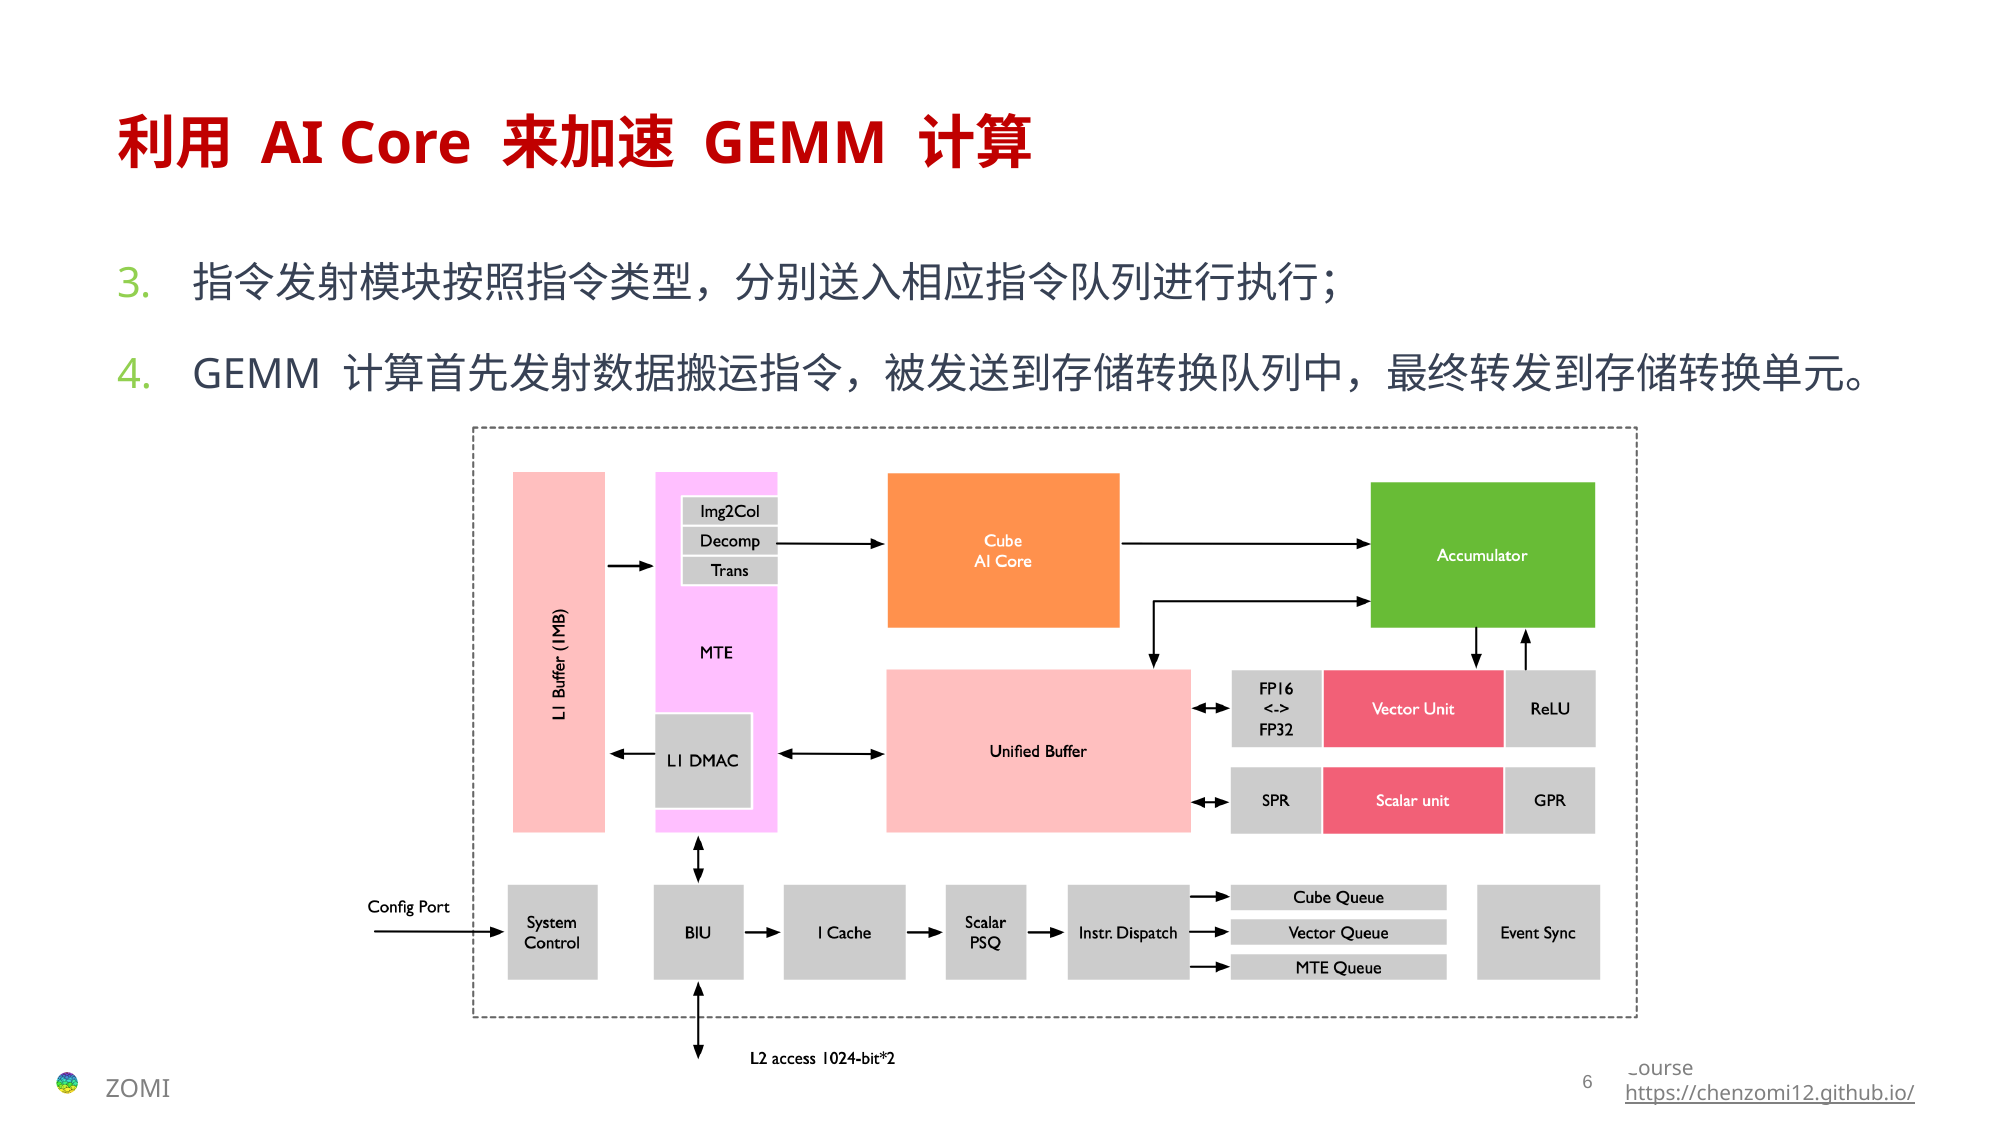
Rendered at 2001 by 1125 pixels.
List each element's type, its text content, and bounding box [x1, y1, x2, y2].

picture [57, 1073, 77, 1093]
title 利用 AI Core 来加速 GEMM 计算 [102, 91, 1901, 189]
list 指令发射模块按照指令类型，分别送入相应指令队列进行执行； GEMM 计算首先发射数据搬运指令，被发送到存储转换队列中，最终转发到存储转换单元。 [102, 223, 1901, 1043]
picture [362, 426, 1639, 1073]
